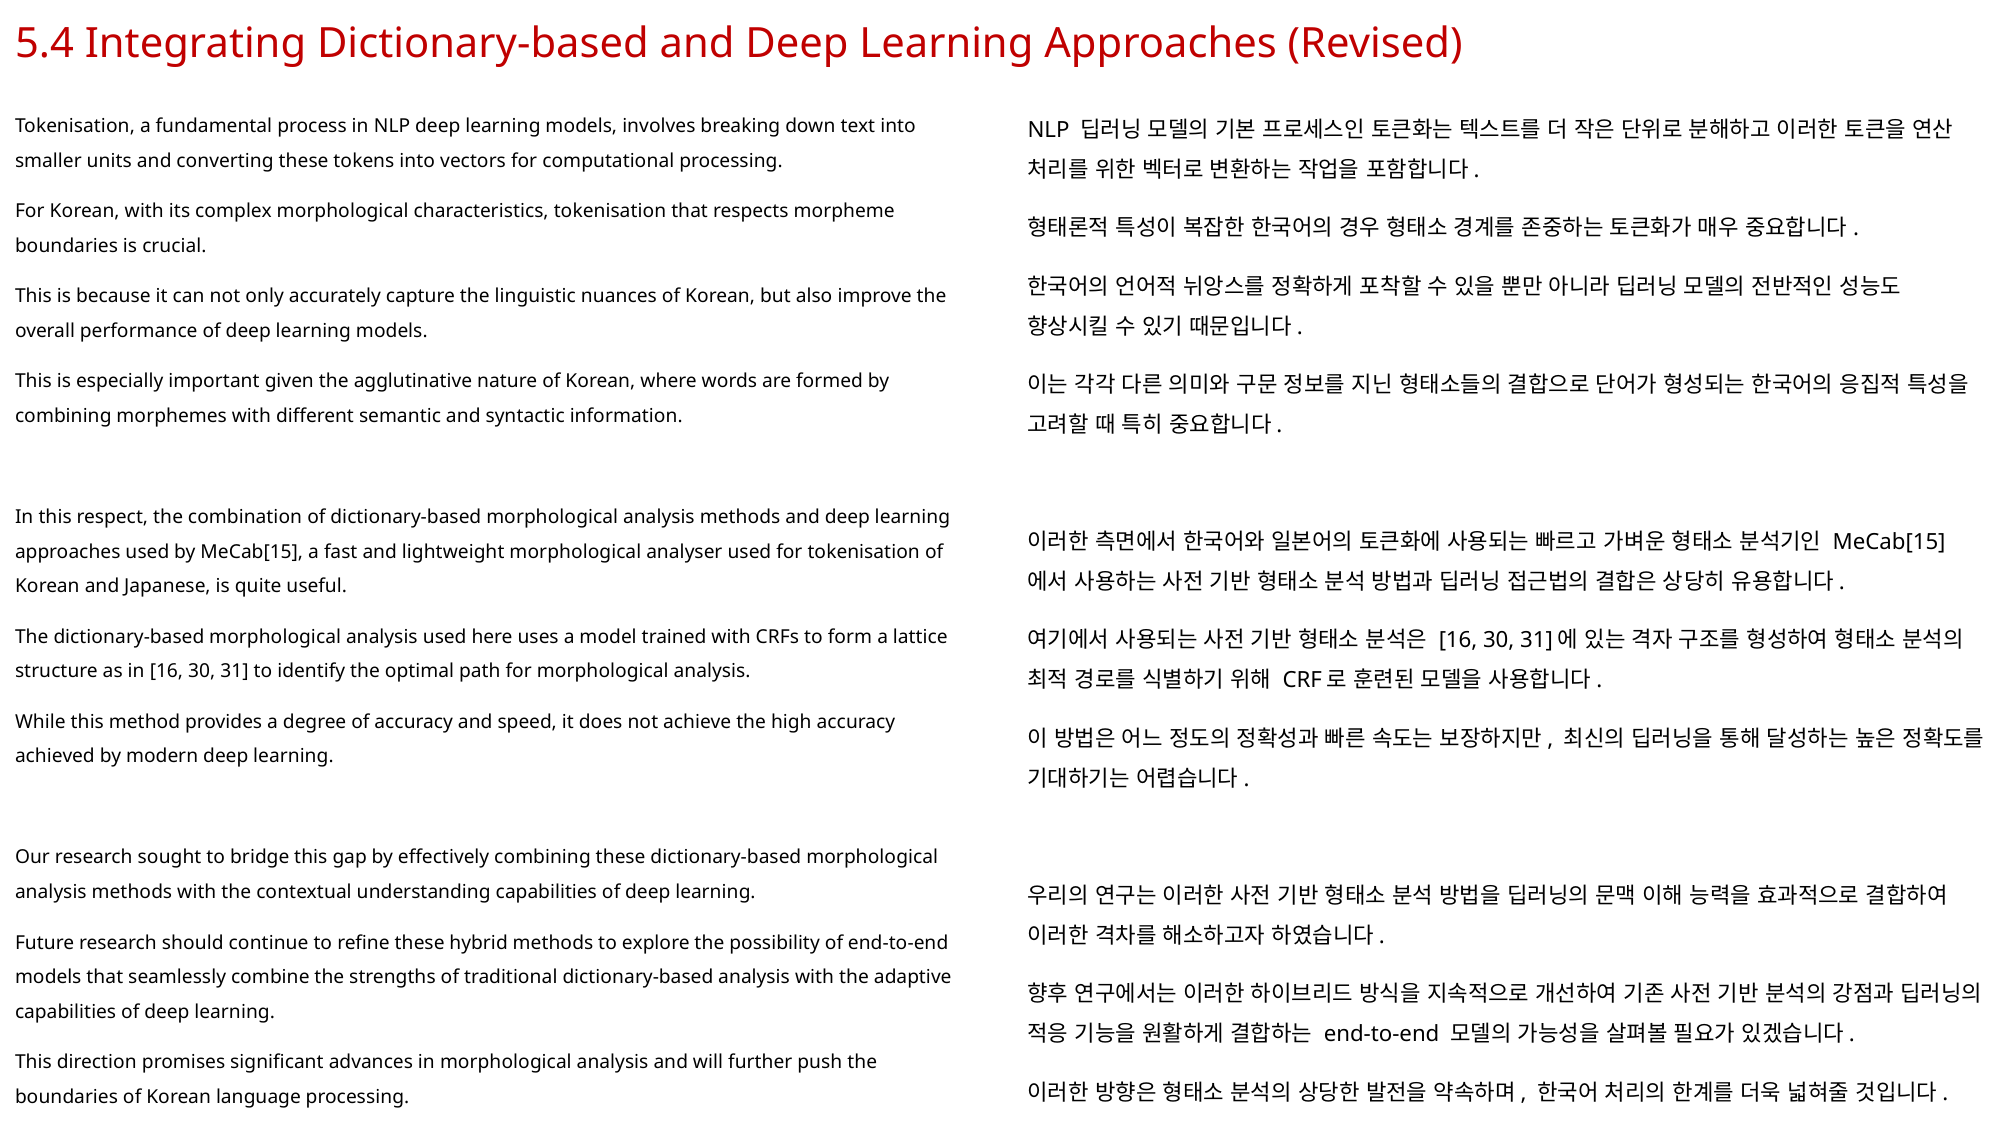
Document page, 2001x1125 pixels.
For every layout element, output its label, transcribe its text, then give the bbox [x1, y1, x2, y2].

list Tokenisation, a fundamental process in NLP deep learning models, involves breaking down text into smaller units and converting these tokens into vectors for computational processing. For Korean, with its complex morphological characteristics, tokenisation that respects morpheme boundaries is crucial. This is because it can not only accurately capture the linguistic nuances of Korean, but also improve the overall performance of deep learning models. This is especially important given the agglutinative nature of Korean, where words are formed by combining morphemes with different semantic and syntactic information. In this respect, the combination of dictionary-based morphological analysis methods and deep learning approaches used by MeCab[15], a fast and lightweight morphological analyser used for tokenisation of Korean and Japanese, is quite useful. The dictionary-based morphological analysis used here uses a model trained with CRFs to form a lattice structure as in [16, 30, 31] to identify the optimal path for morphological analysis. While this method provides a degree of accuracy and speed, it does not achieve the high accuracy achieved by modern deep learning. Our research sought to bridge this gap by effectively combining these dictionary-based morphological analysis methods with the contextual understanding capabilities of deep learning. Future research should continue to refine these hybrid methods to explore the possibility of end-to-end models that seamlessly combine the strengths of traditional dictionary-based analysis with the adaptive capabilities of deep learning. This direction promises significant advances in morphological analysis and will further push the boundaries of Korean language processing. [0, 94, 984, 1125]
title 5.4 Integrating Dictionary-based and Deep Learning Approaches (Revised) [0, 0, 2000, 89]
list NLP 딥러닝 모델의 기본 프로세스인 토큰화는 텍스트를 더 작은 단위로 분해하고 이러한 토큰을 연산 처리를 위한 벡터로 변환하는 작업을 포함합니다. 형태론적 특성이 복잡한 한국어의 경우 형태소 경계를 존중하는 토큰화가 매우 중요합니다. 한국어의 언어적 뉘앙스를 정확하게 포착할 수 있을 뿐만 아니라 딥러닝 모델의 전반적인 성능도 향상시킬 수 있기 때문입니다. 이는 각각 다른 의미와 구문 정보를 지닌 형태소들의 결합으로 단어가 형성되는 한국어의 응집적 특성을 고려할 때 특히 중요합니다. 이러한 측면에서 한국어와 일본어의 토큰화에 사용되는 빠르고 가벼운 형태소 분석기인 MeCab[15]에서 사용하는 사전 기반 형태소 분석 방법과 딥러닝 접근법의 결합은 상당히 유용합니다. 여기에서 사용되는 사전 기반 형태소 분석은 [16, 30, 31]에 있는 격자 구조를 형성하여 형태소 분석의 최적 경로를 식별하기 위해 CRF로 훈련된 모델을 사용합니다. 이 방법은 어느 정도의 정확성과 빠른 속도는 보장하지만, 최신의 딥러닝을 통해 달성하는 높은 정확도를 기대하기는 어렵습니다. 우리의 연구는 이러한 사전 기반 형태소 분석 방법을 딥러닝의 문맥 이해 능력을 효과적으로 결합하여 이러한 격차를 해소하고자 하였습니다. 향후 연구에서는 이러한 하이브리드 방식을 지속적으로 개선하여 기존 사전 기반 분석의 강점과 딥러닝의 적응 기능을 원활하게 결합하는 end-to-end 모델의 가능성을 살펴볼 필요가 있겠습니다. 이러한 방향은 형태소 분석의 상당한 발전을 약속하며, 한국어 처리의 한계를 더욱 넓혀줄 것입니다. [1012, 94, 2000, 1125]
